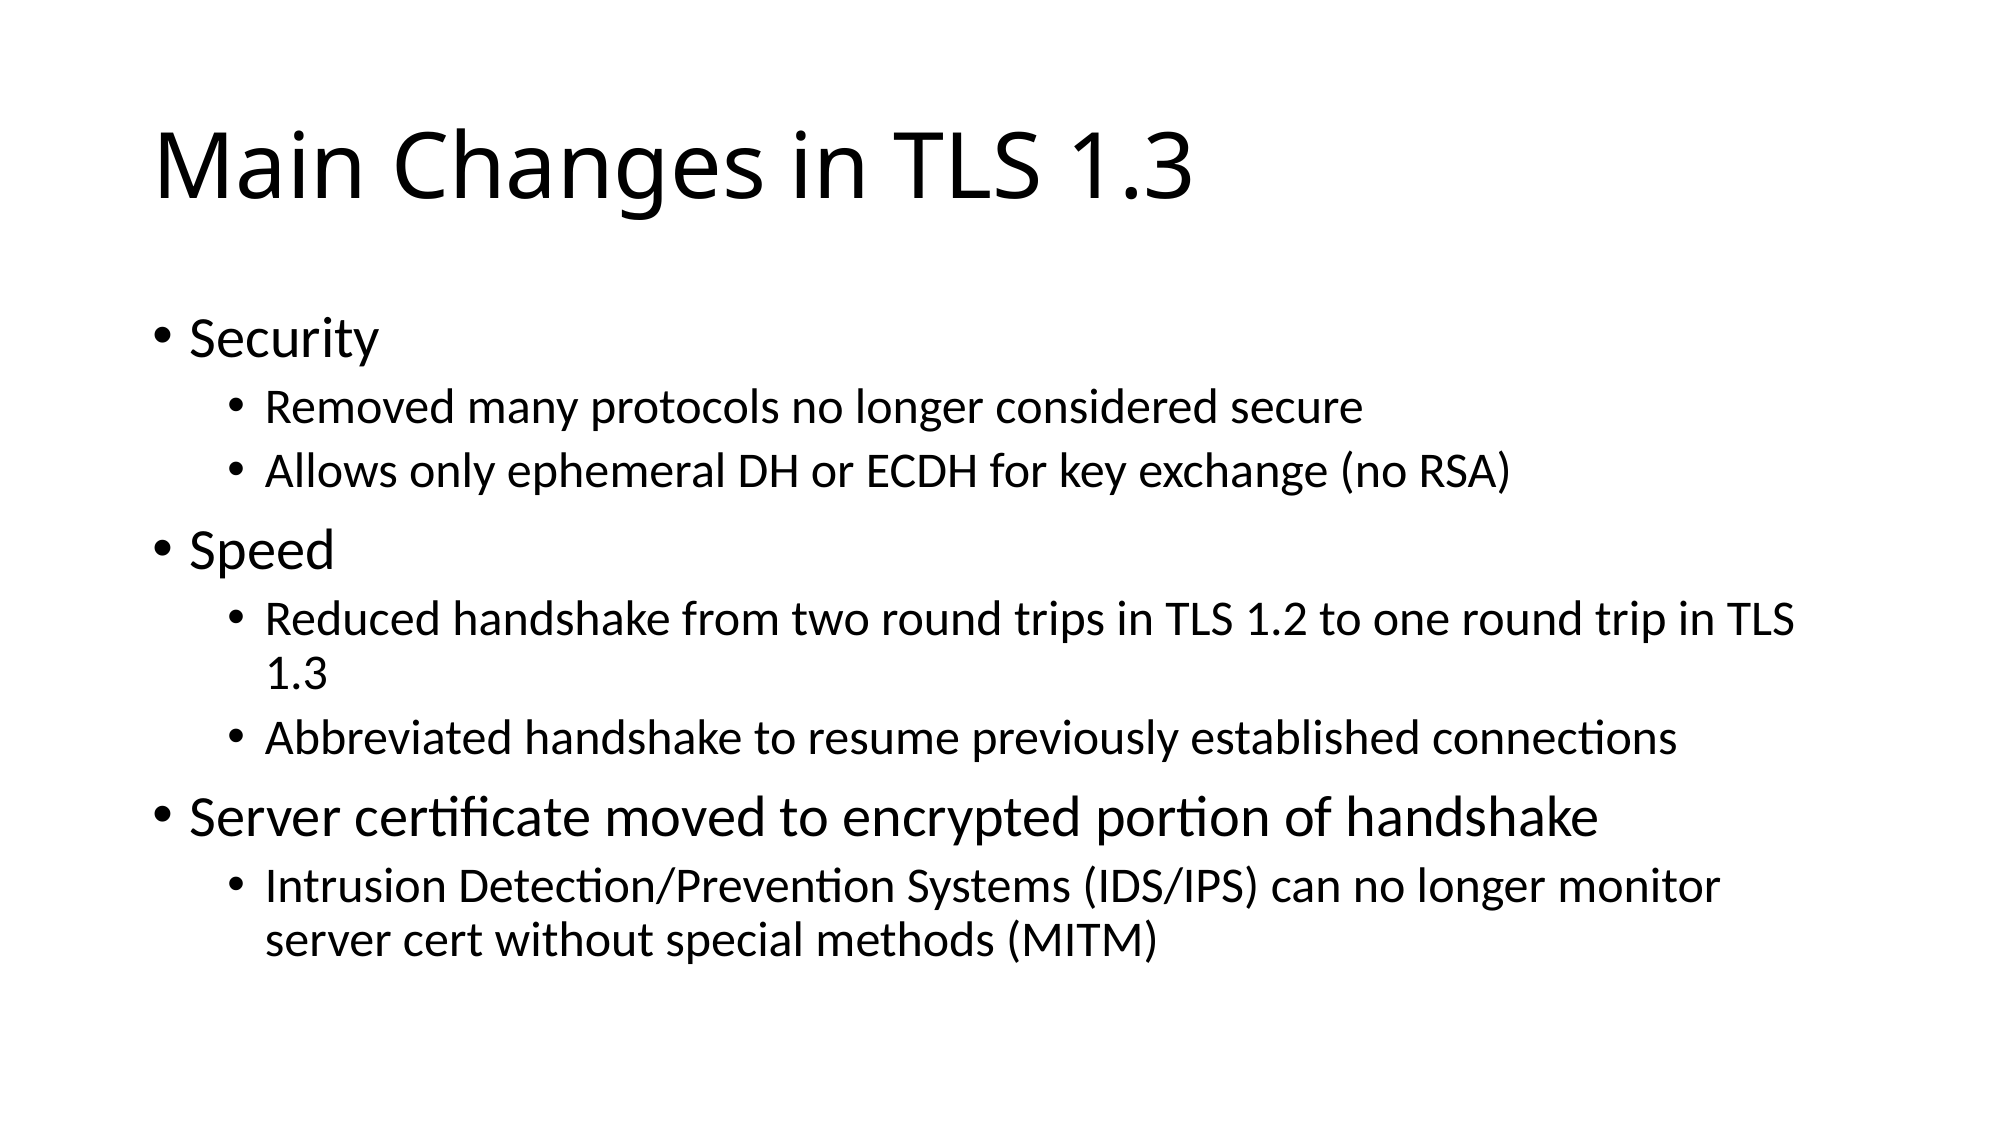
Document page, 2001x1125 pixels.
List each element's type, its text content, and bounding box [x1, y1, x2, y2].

title Main Changes in TLS 1.3 [137, 59, 1863, 278]
list Security Removed many protocols no longer considered secure Allows only ephemeral DH or ECDH for key exchange (no RSA) Speed Reduced handshake from two round trips in TLS 1.2 to one round trip in TLS 1.3 Abbreviated handshake to resume previously established connections Server certificate moved to encrypted portion of handshake Intrusion Detection/Prevention Systems (IDS/IPS) can no longer monitor server cert without special methods (MITM) [137, 299, 1863, 1014]
